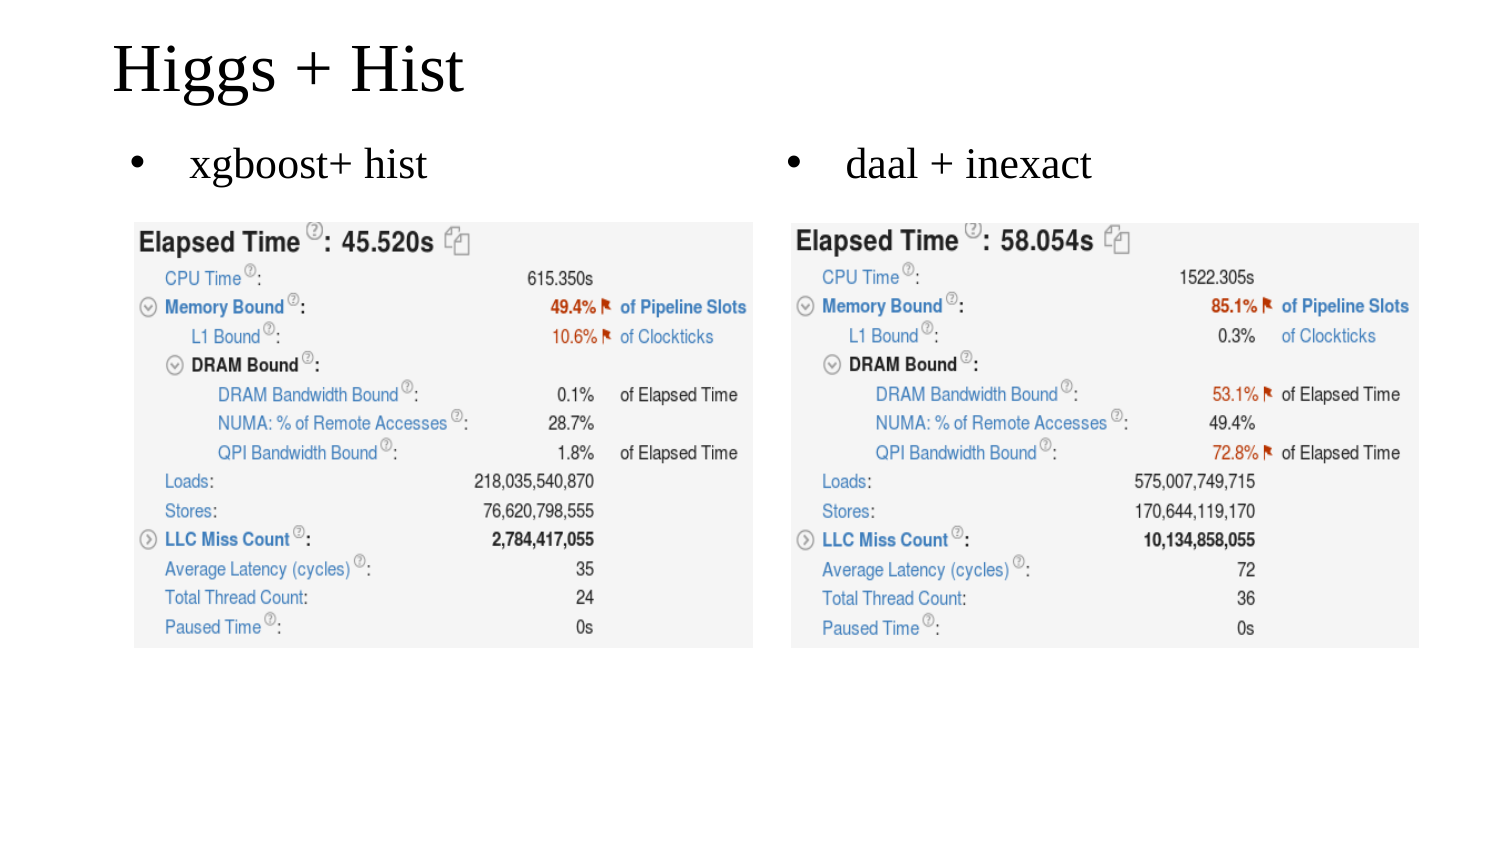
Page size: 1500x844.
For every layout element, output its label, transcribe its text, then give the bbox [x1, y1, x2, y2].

list daal + inexact [759, 134, 1397, 761]
list xgboost+ hist [103, 134, 741, 761]
picture [791, 223, 1420, 649]
title Higgs + Hist [101, 19, 1396, 120]
picture [133, 222, 753, 648]
